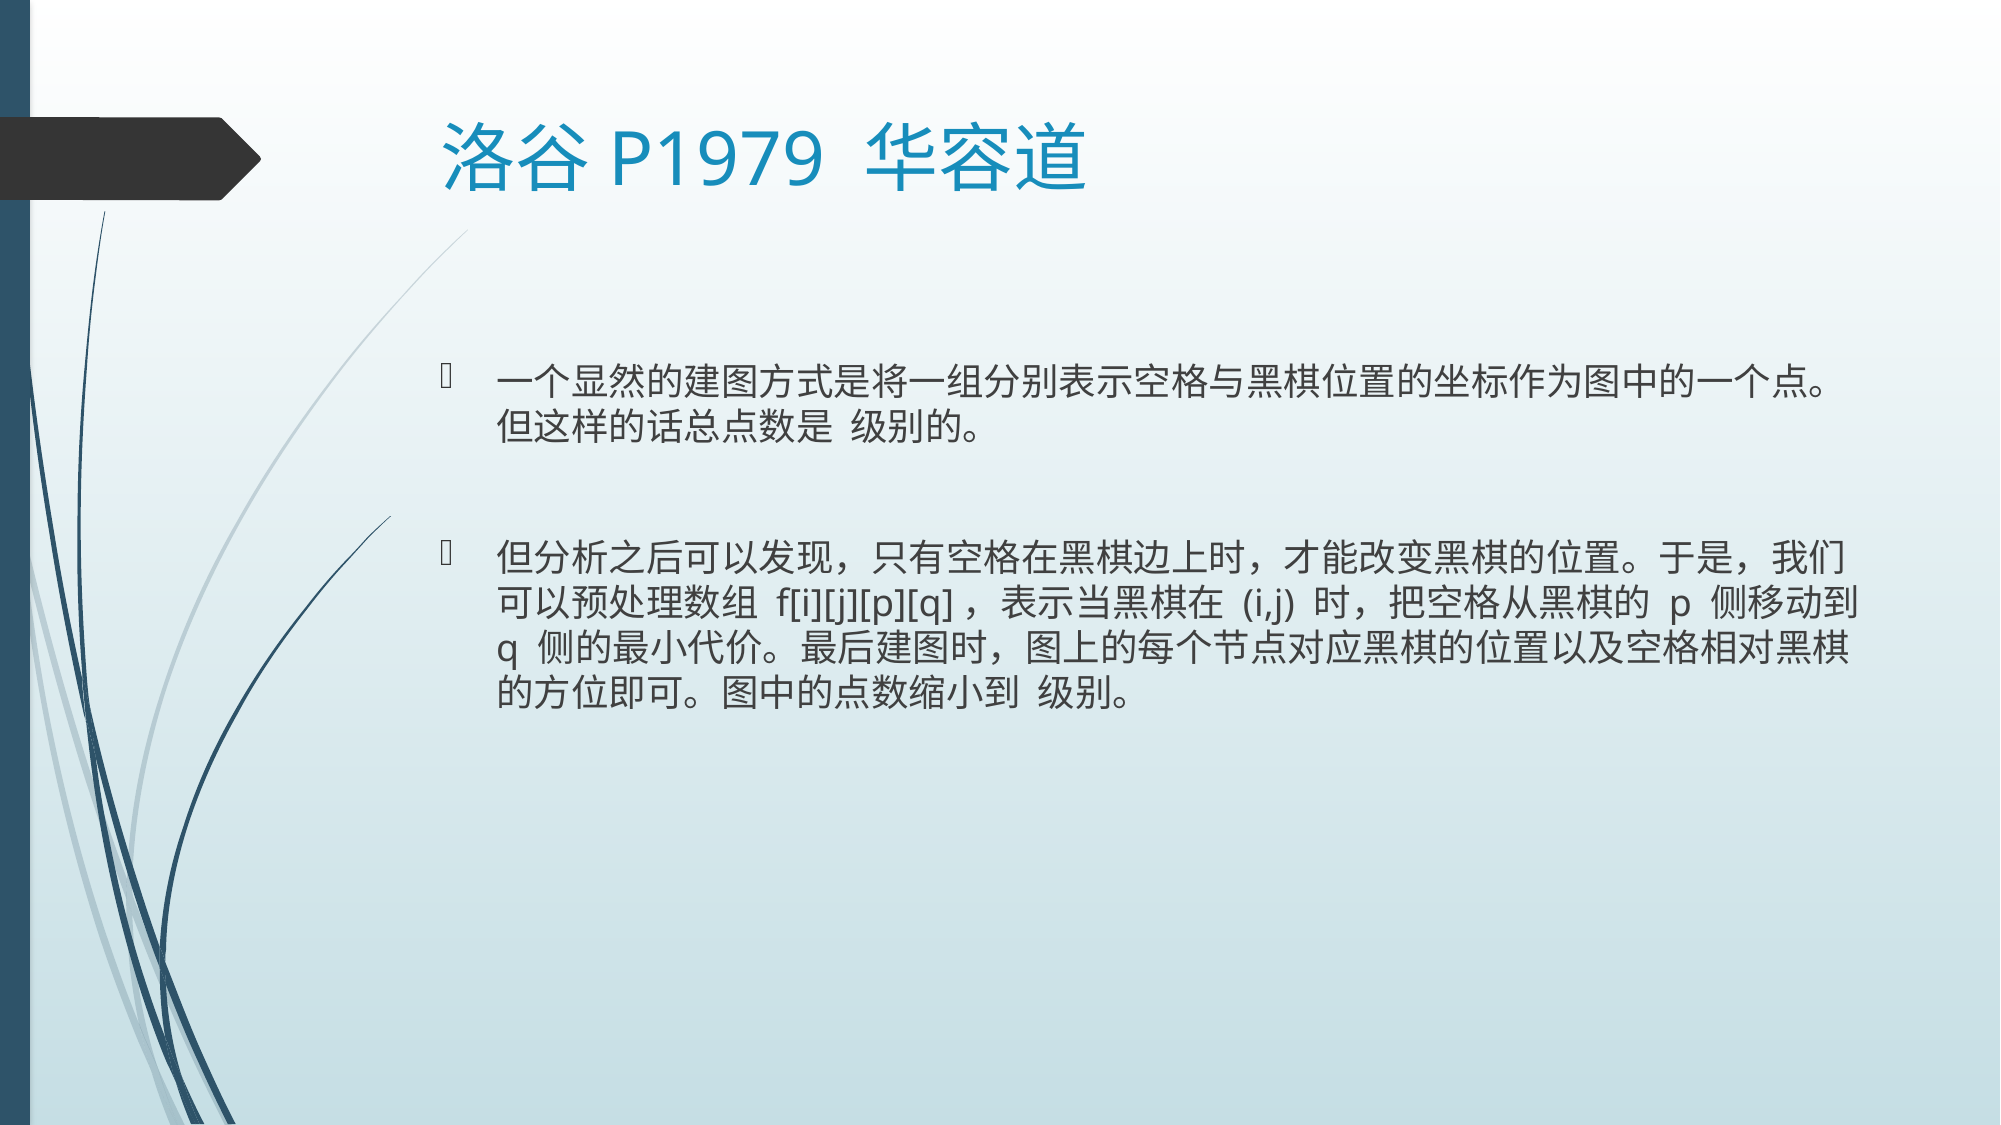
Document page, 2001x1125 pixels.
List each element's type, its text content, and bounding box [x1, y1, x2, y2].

title 洛谷P1979 华容道 [425, 102, 1888, 313]
